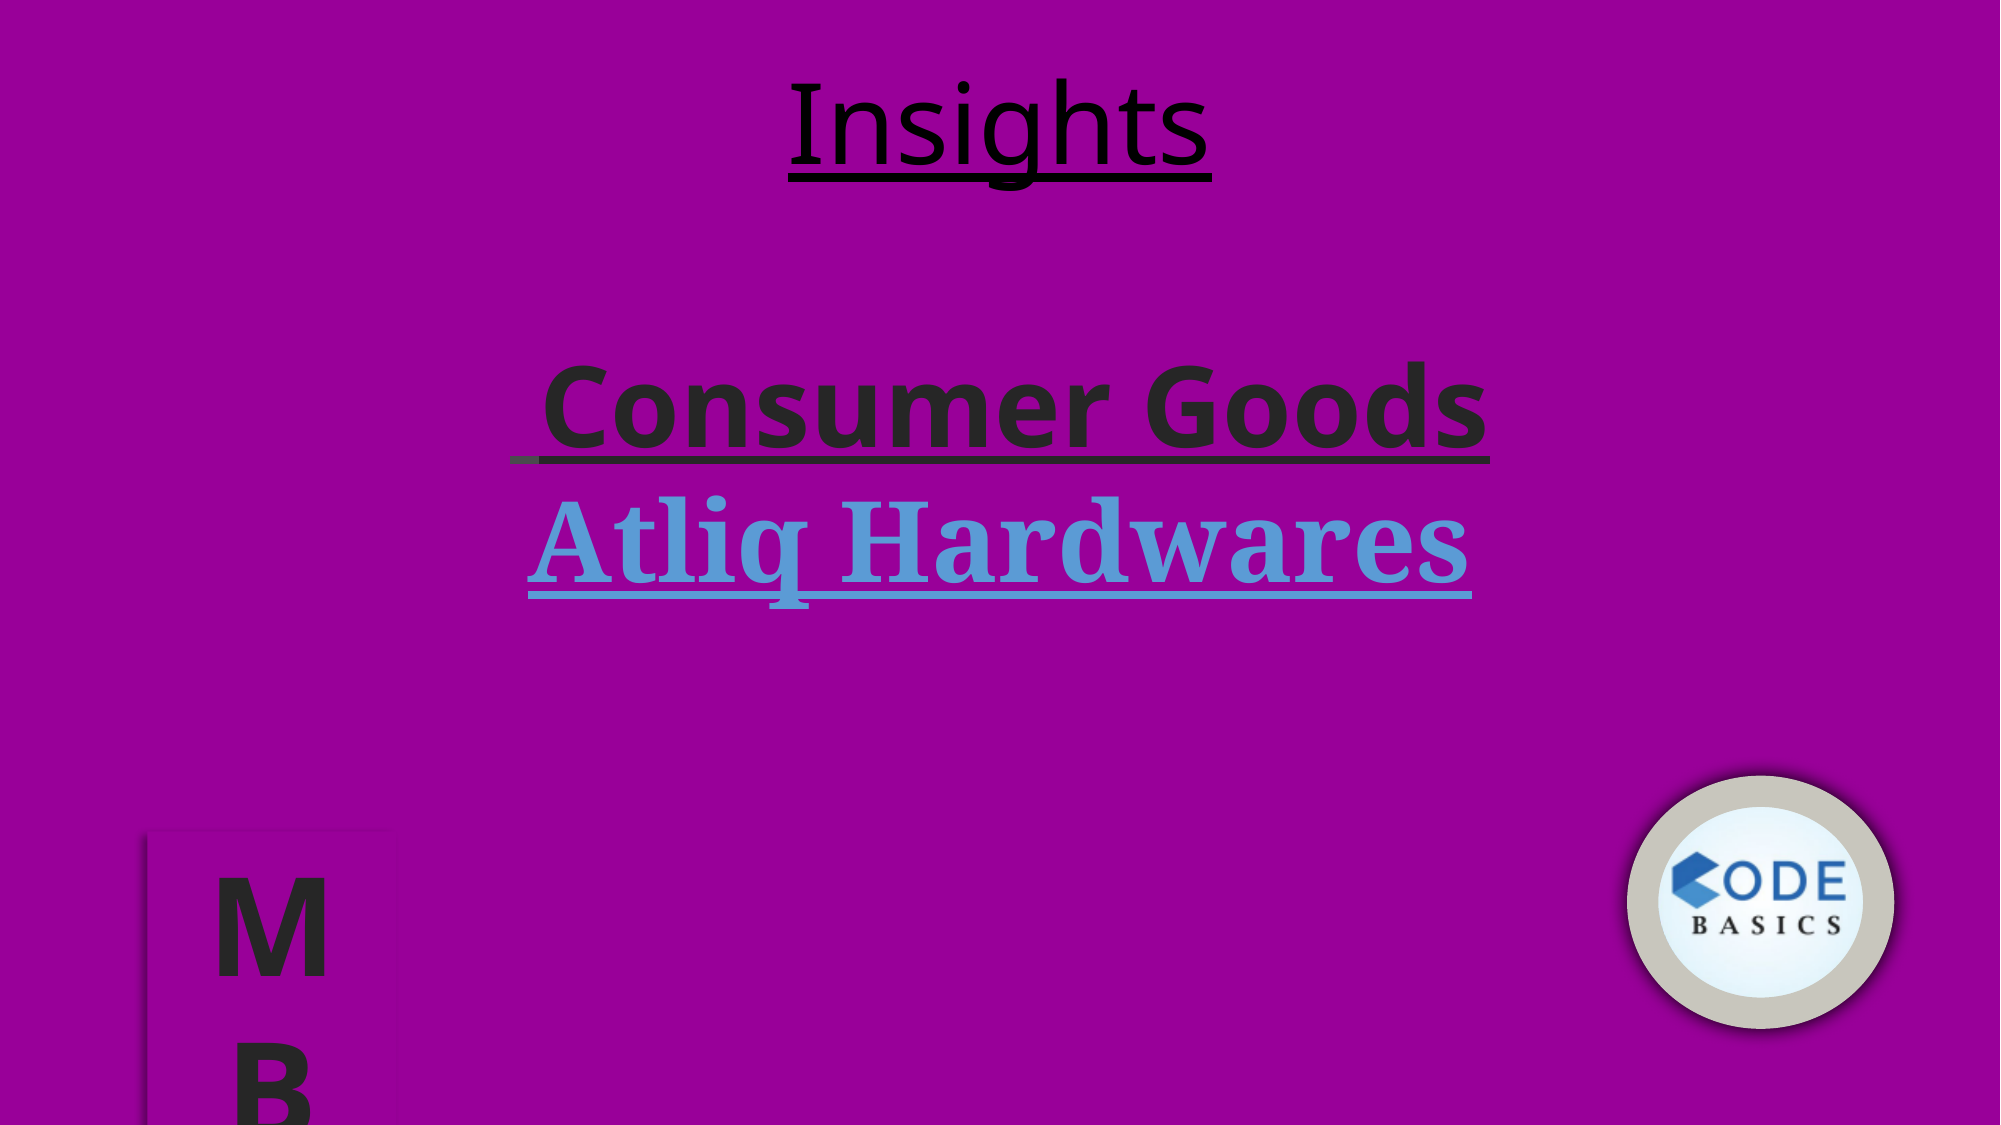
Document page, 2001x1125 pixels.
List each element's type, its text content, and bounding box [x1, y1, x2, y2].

text_box MB [147, 831, 397, 1125]
text_box Insights [772, 45, 1227, 196]
text_box Consumer Goods Atliq Hardwares [494, 327, 1506, 613]
picture [1642, 791, 1879, 1014]
